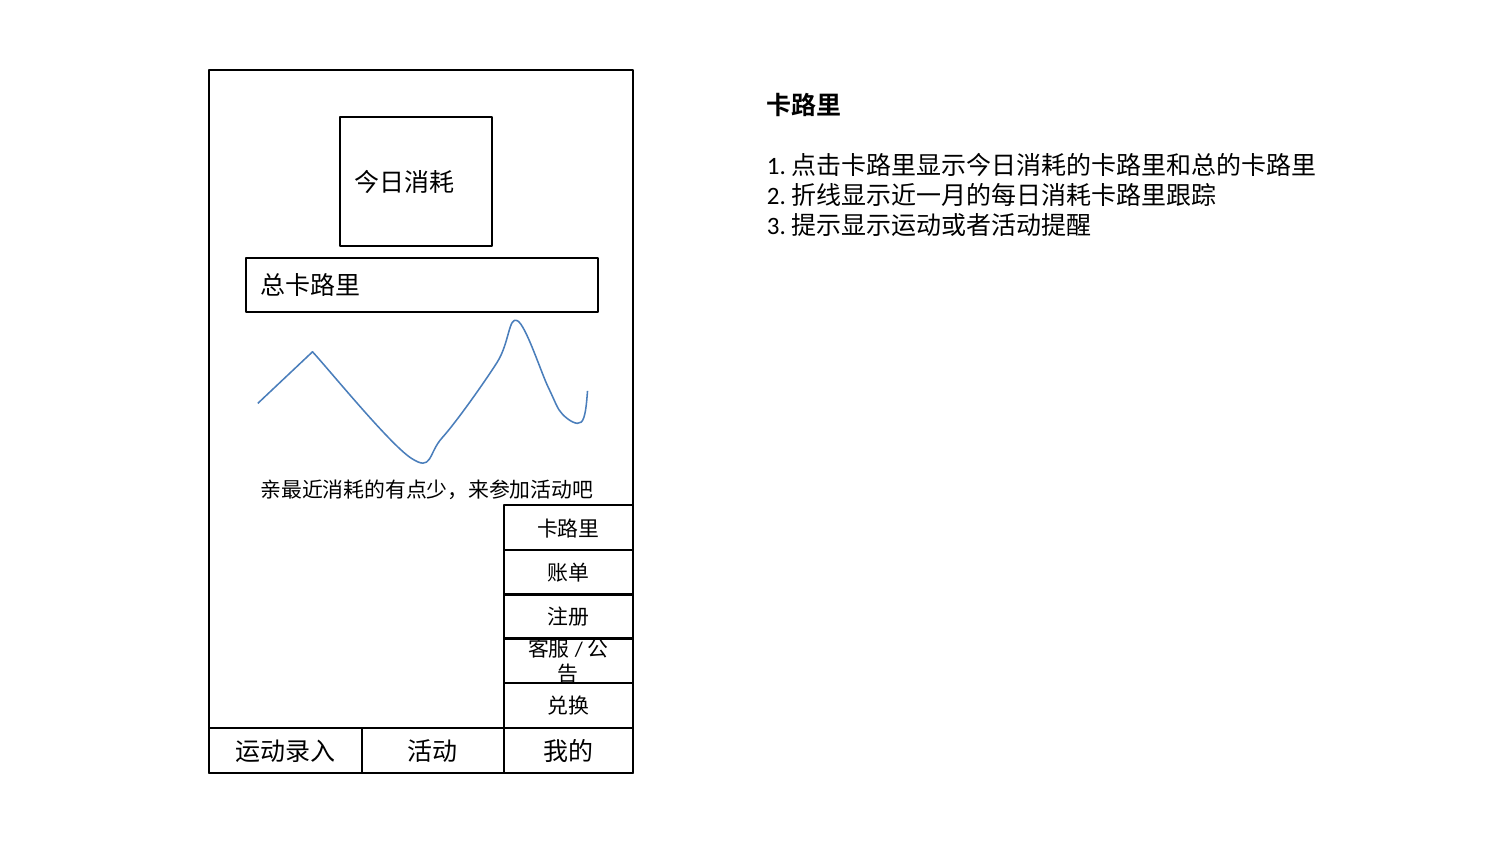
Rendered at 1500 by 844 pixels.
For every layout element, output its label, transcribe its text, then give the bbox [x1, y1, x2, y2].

text_box 亲最近消耗的有点少，来参加活动吧 [246, 468, 621, 509]
text_box 今日消耗 [338, 115, 494, 248]
text_box 运动录入 [207, 726, 360, 775]
text_box 注册 [502, 597, 635, 636]
text_box [257, 319, 589, 464]
text_box 我的 [502, 730, 635, 775]
text_box 账单 [502, 548, 635, 597]
text_box 卡路里 1.点击卡路里显示今日消耗的卡路里和总的卡路里 2.折线显示近一月的每日消耗卡路里跟踪 3.提示显示运动或者活动提醒 [752, 82, 1332, 247]
text_box [207, 68, 635, 726]
text_box 兑换 [502, 681, 635, 730]
text_box 总卡路里 [244, 256, 600, 314]
text_box 客服/公告 [502, 636, 635, 681]
text_box 活动 [360, 726, 502, 775]
text_box 卡路里 [502, 503, 635, 548]
